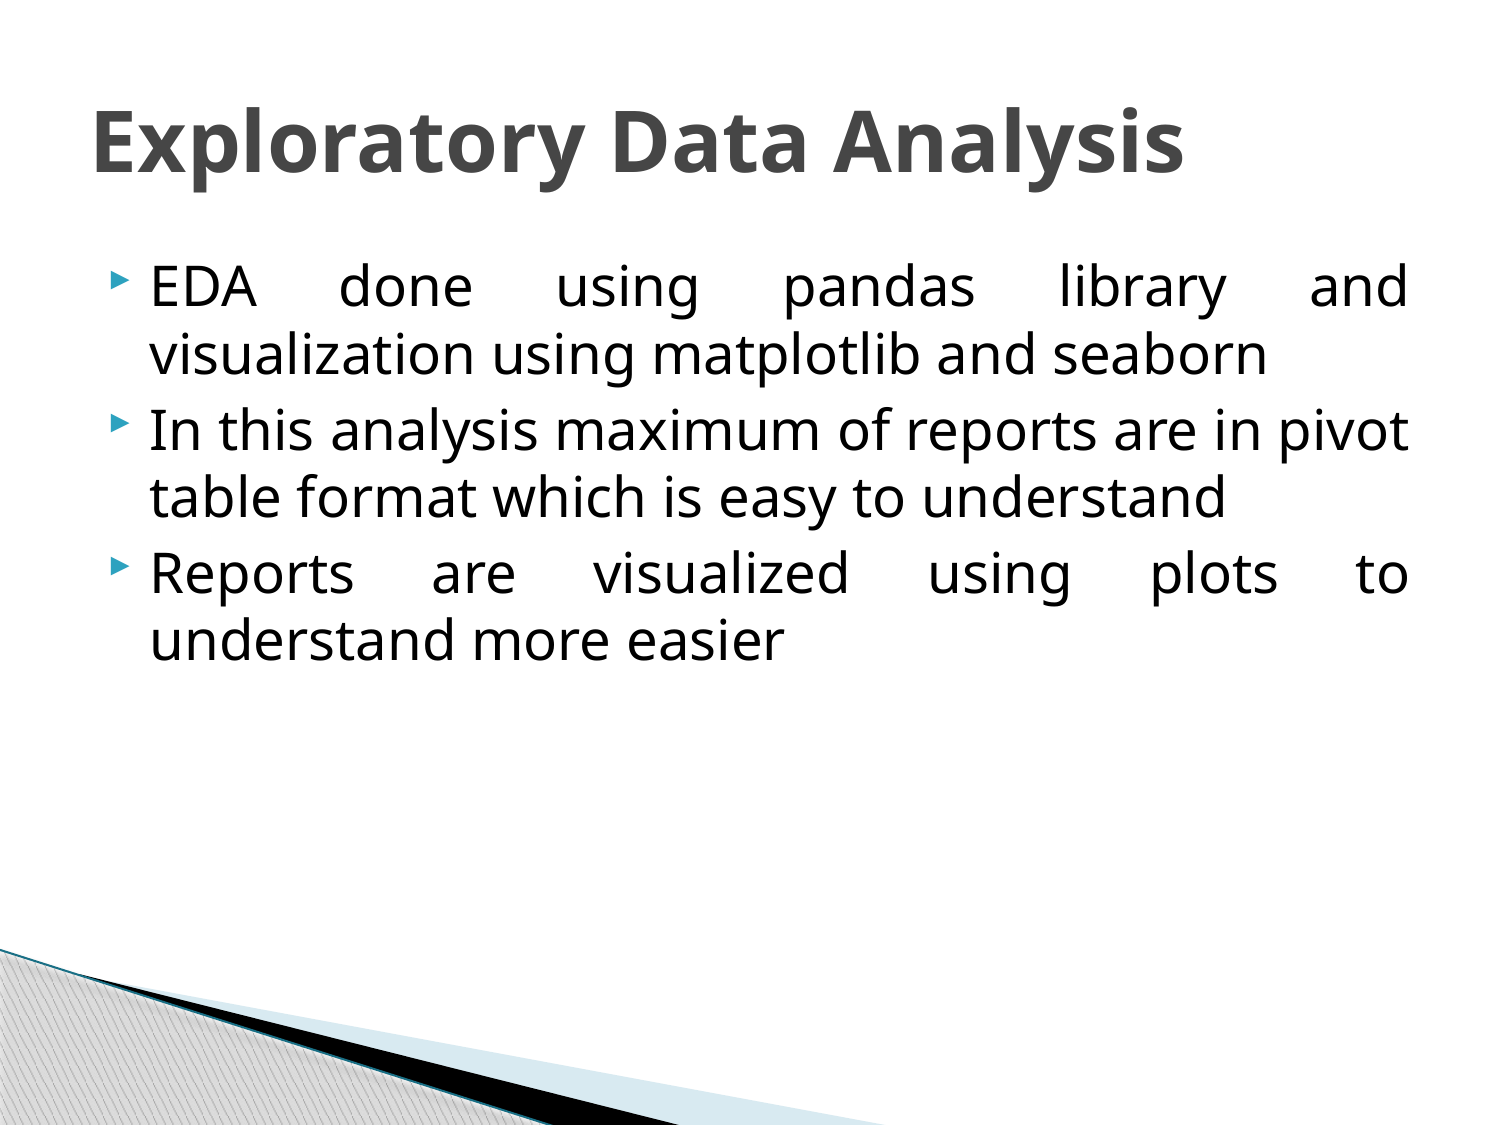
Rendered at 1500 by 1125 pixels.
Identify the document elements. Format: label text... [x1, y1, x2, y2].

list EDA done using pandas library and visualization using matplotlib and seaborn In this analysis maximum of reports are in pivot table format which is easy to understand Reports are visualized using plots to understand more easier [75, 243, 1425, 986]
title Exploratory Data Analysis [75, 45, 1425, 233]
